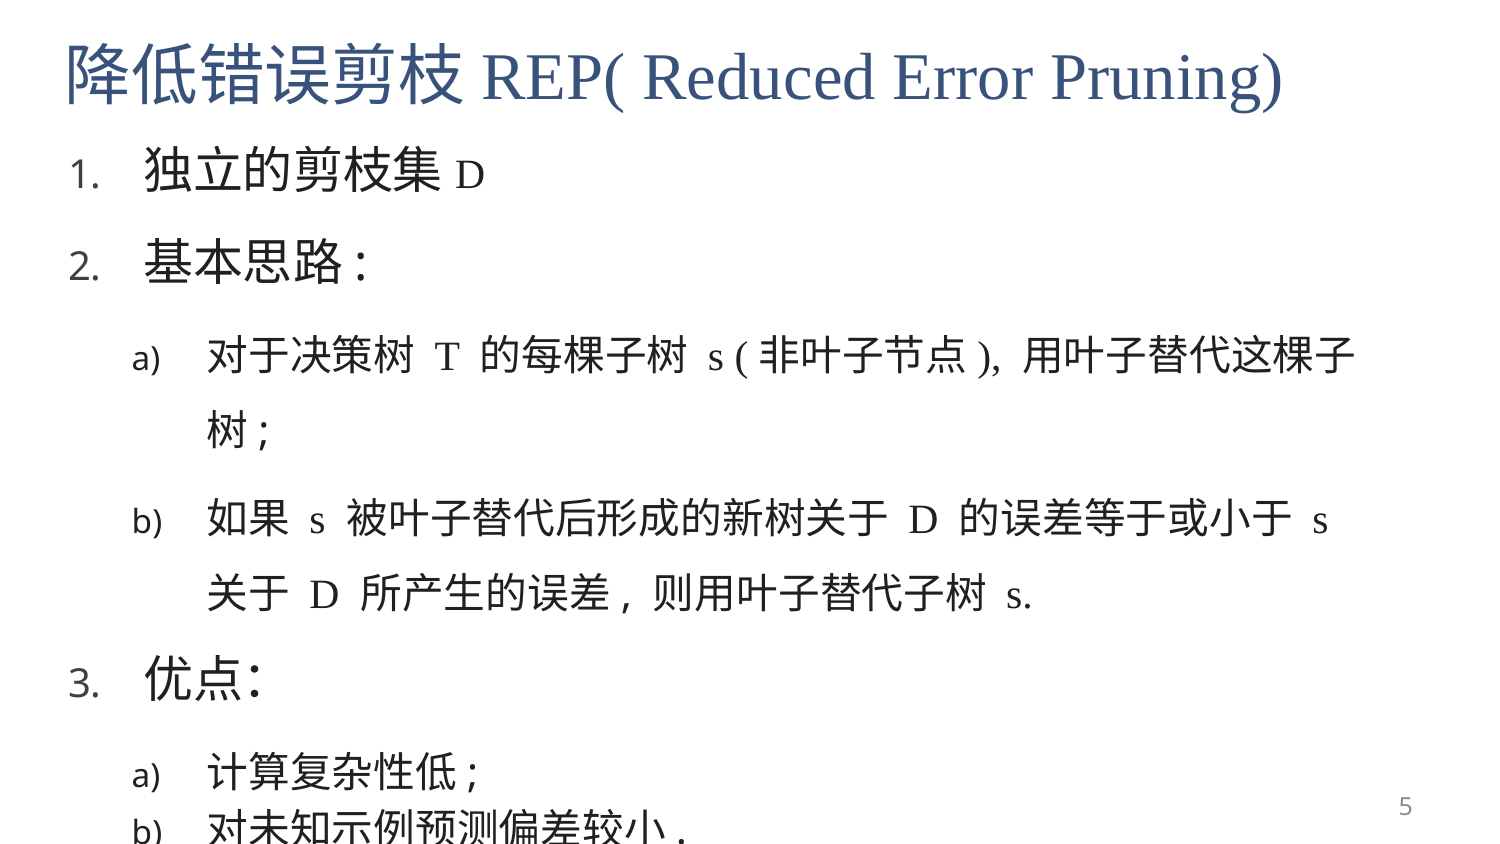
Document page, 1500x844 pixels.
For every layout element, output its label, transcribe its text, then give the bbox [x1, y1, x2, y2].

title 降低错误剪枝REP( Reduced Error Pruning) [49, 40, 1401, 148]
list 独立的剪枝集D 基本思路: 对于决策树 T 的每棵子树 s (非叶子节点), 用叶子替代这棵子树; 如果 s 被叶子替代后形成的新树关于 D 的误差等于或小于 s 关于 D 所产生的误差, 则用叶子替代子树 s. 优点： 计算复杂性低; 对未知示例预测偏差较小. [52, 138, 1404, 844]
